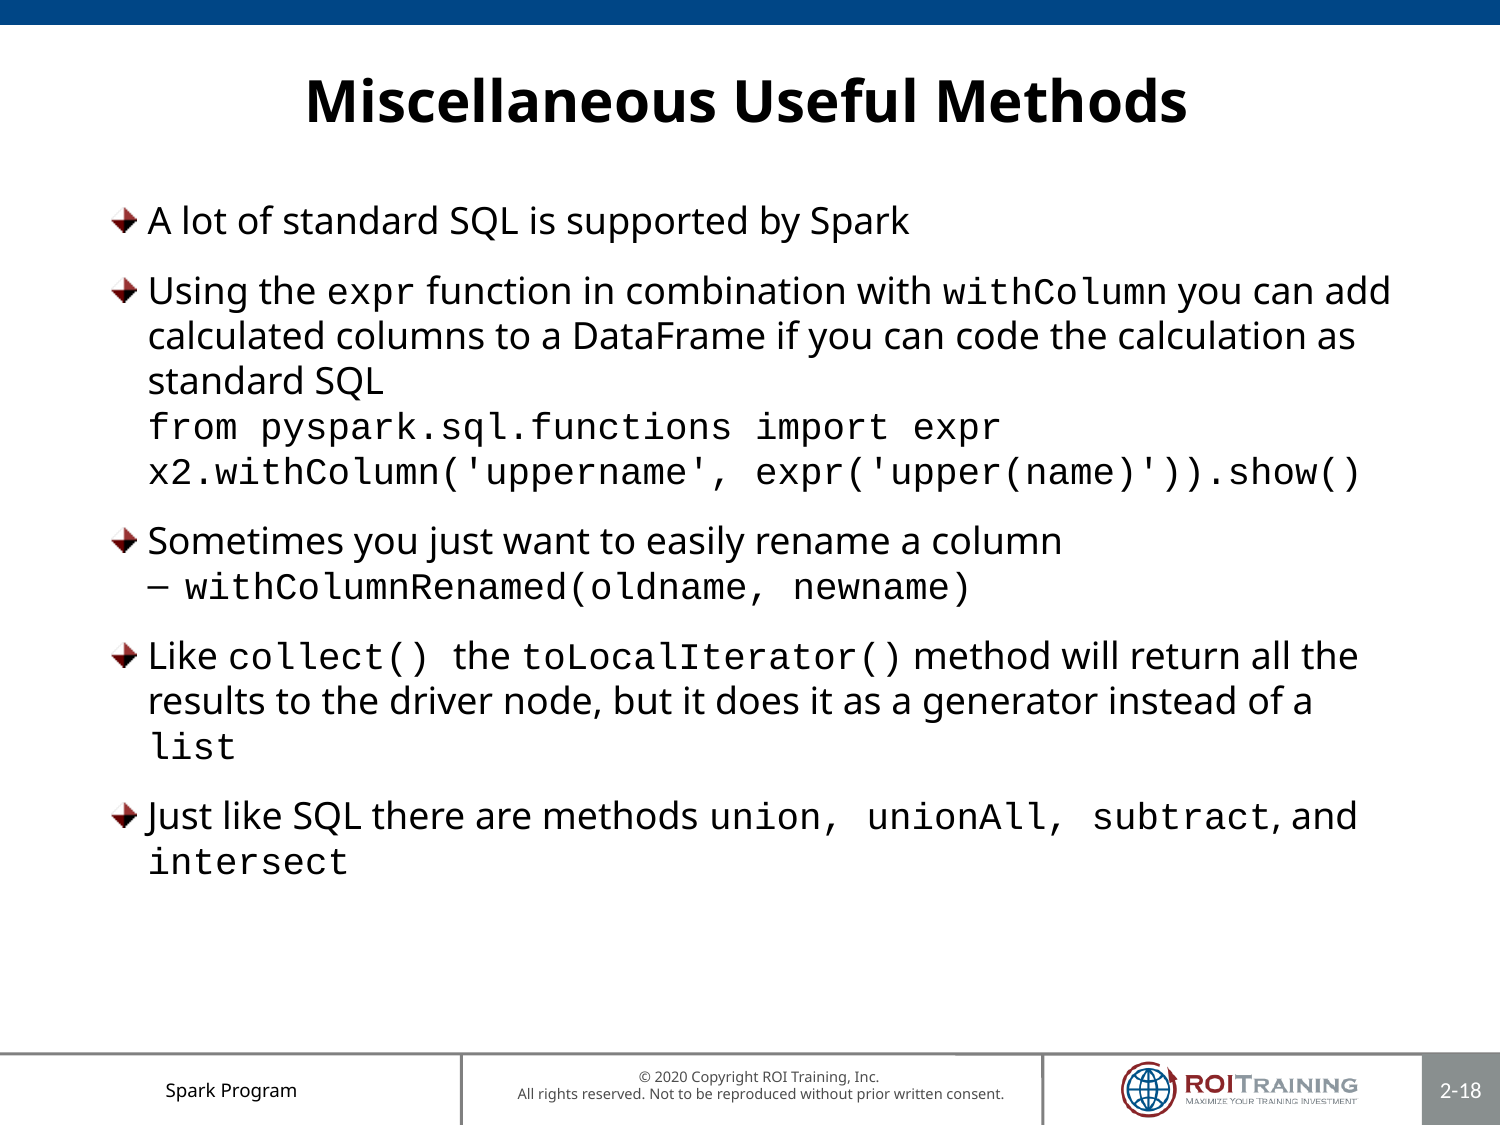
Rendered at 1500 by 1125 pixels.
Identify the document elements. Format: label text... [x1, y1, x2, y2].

picture [110, 206, 137, 233]
picture [1113, 1060, 1362, 1118]
picture [110, 276, 137, 303]
picture [110, 801, 137, 828]
list A lot of standard SQL is supported by Spark Using the expr function in combination with withColumn you can add calculated columns to a DataFrame if you can code the calculation as standard SQL from pyspark.sql.functions import expr x2.withColumn('uppername', expr('upper(name)')).show() Sometimes you just want to easily rename a column withColumnRenamed(oldname, newname) Like collect() the toLocalIterator() method will return all the results to the driver node, but it does it as a generator instead of a list Just like SQL there are methods union, unionAll, subtract, and intersect [95, 189, 1411, 1022]
title Miscellaneous Useful Methods [172, 47, 1322, 151]
picture [110, 641, 137, 668]
picture [110, 526, 137, 553]
